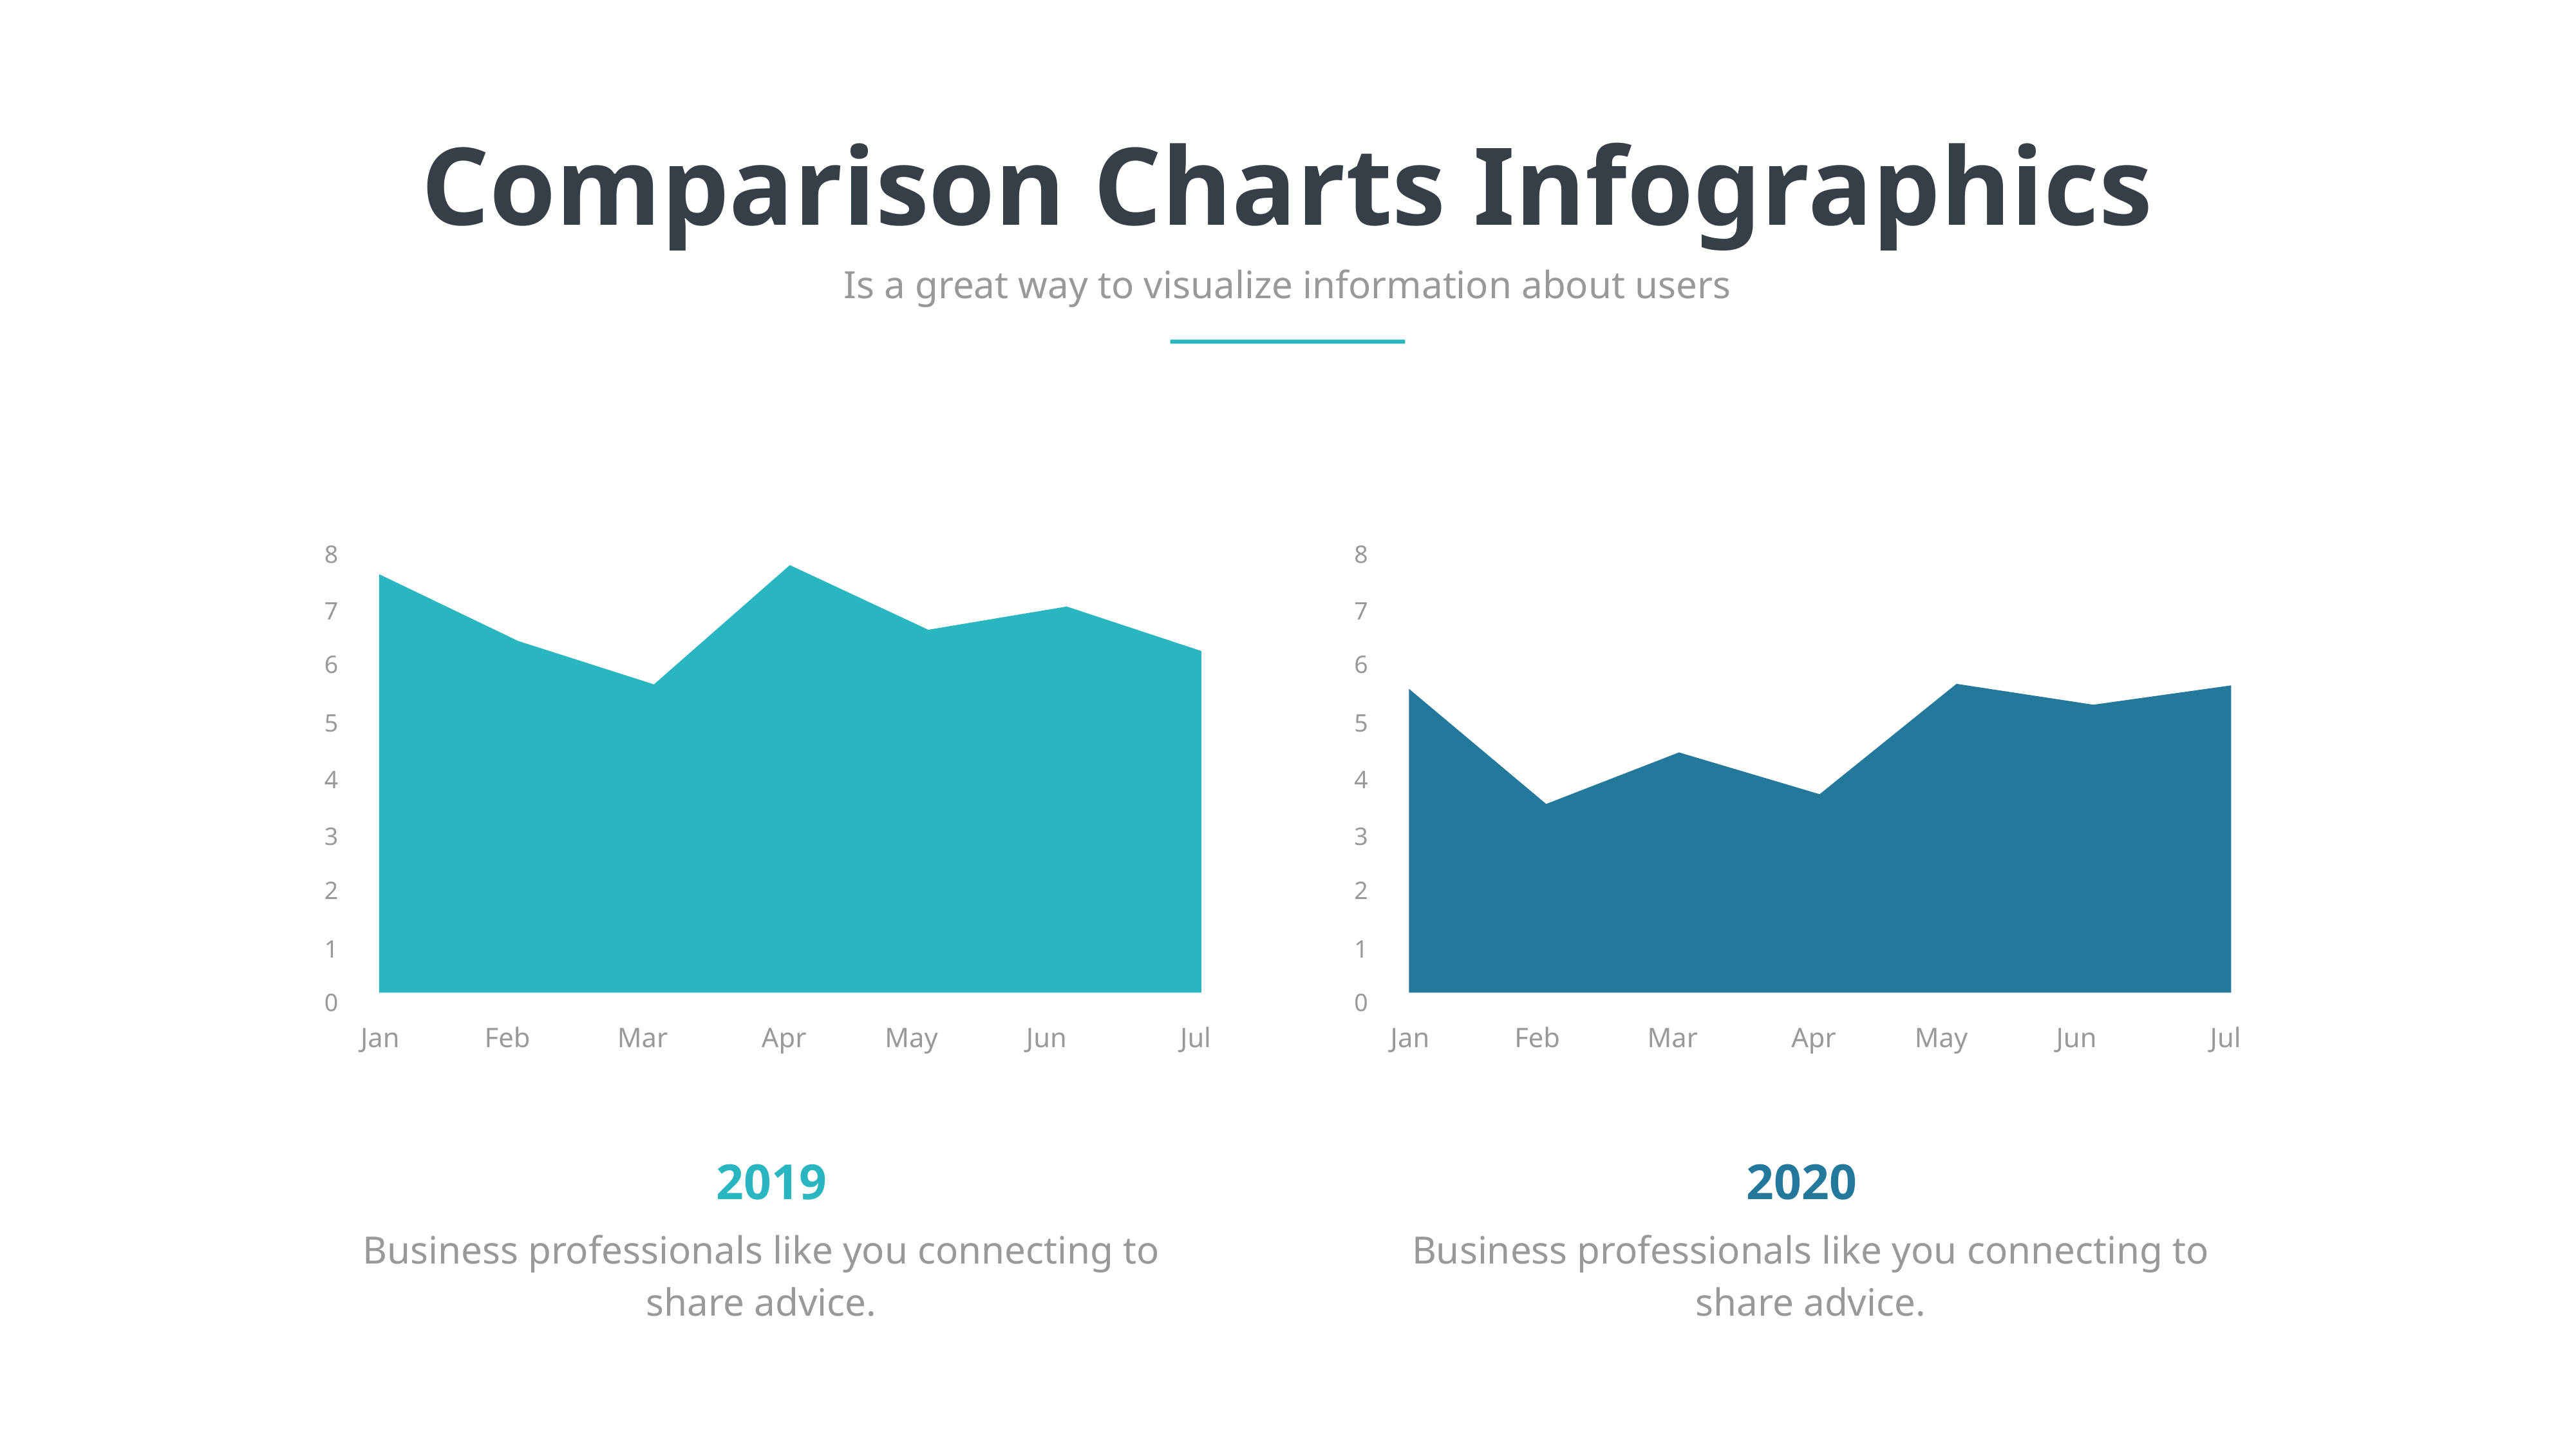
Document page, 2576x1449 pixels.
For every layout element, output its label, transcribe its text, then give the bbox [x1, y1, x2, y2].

text_box Comparison Charts Infographics [411, 113, 2163, 252]
text_box Is a great way to visualize information about users [825, 256, 1749, 311]
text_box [1324, 515, 2279, 1041]
text_box [1170, 339, 1406, 345]
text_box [1400, 1146, 2221, 1329]
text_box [352, 1146, 1170, 1329]
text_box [295, 515, 1250, 1041]
